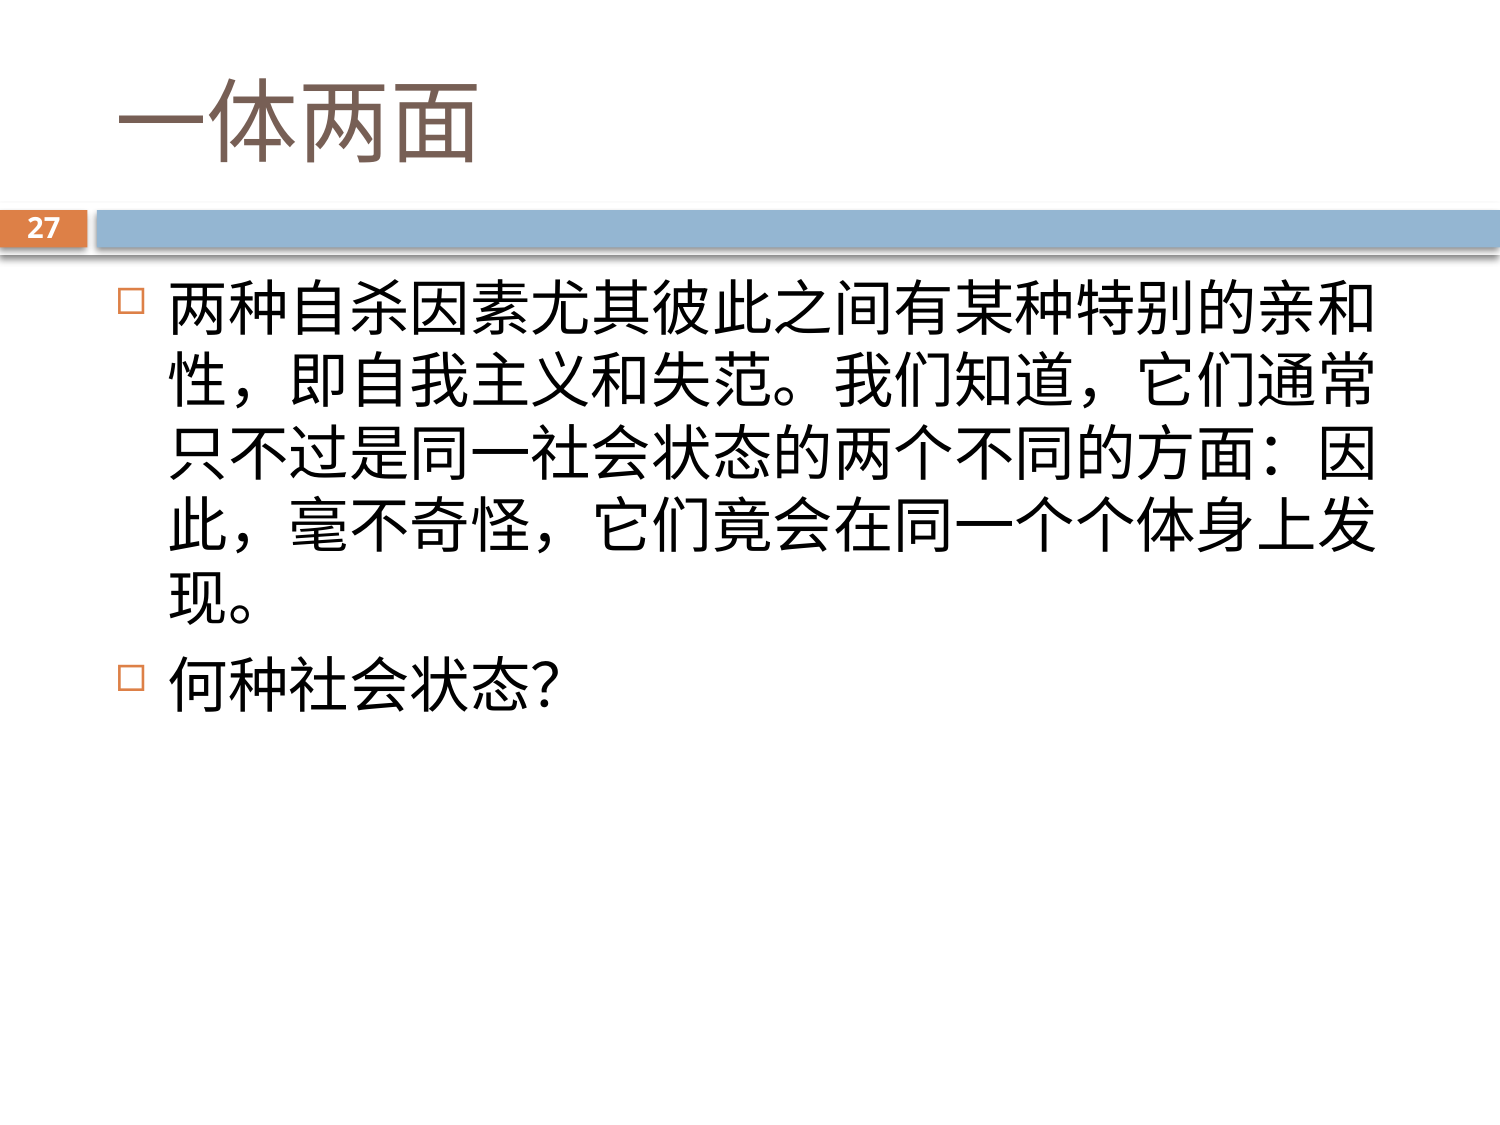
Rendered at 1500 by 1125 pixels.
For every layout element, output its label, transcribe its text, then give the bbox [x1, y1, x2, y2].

slide_number 27 [0, 208, 88, 249]
list 两种自杀因素尤其彼此之间有某种特别的亲和性，即自我主义和失范。我们知道，它们通常只不过是同一社会状态的两个不同的方面：因此，毫不奇怪，它们竟会在同一个个体身上发现。 何种社会状态？ [100, 262, 1438, 1000]
title 一体两面 [100, 37, 1438, 200]
